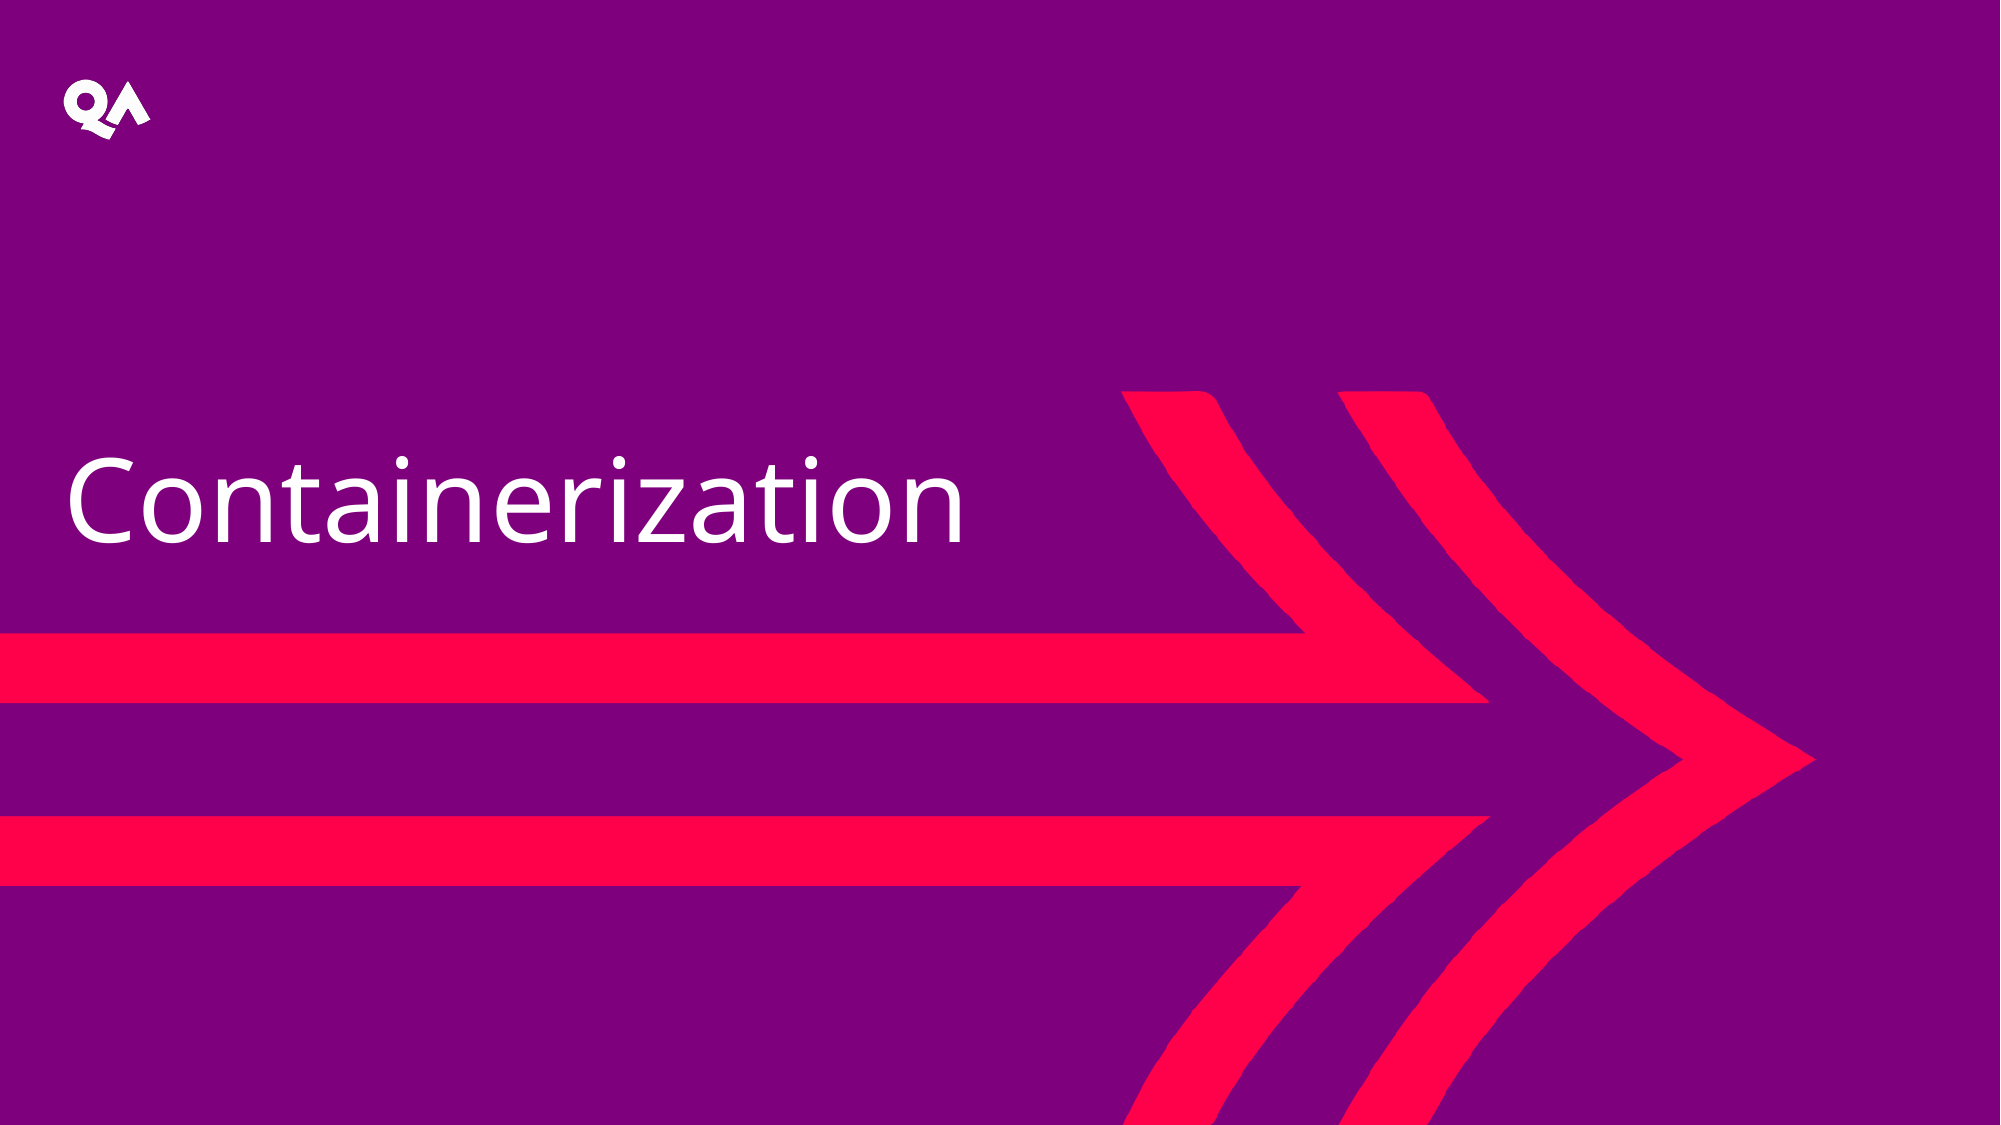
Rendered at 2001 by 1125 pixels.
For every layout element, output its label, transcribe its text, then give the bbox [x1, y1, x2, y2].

picture [53, 67, 161, 143]
title Containerization [63, 191, 987, 566]
picture [0, 350, 1827, 1125]
